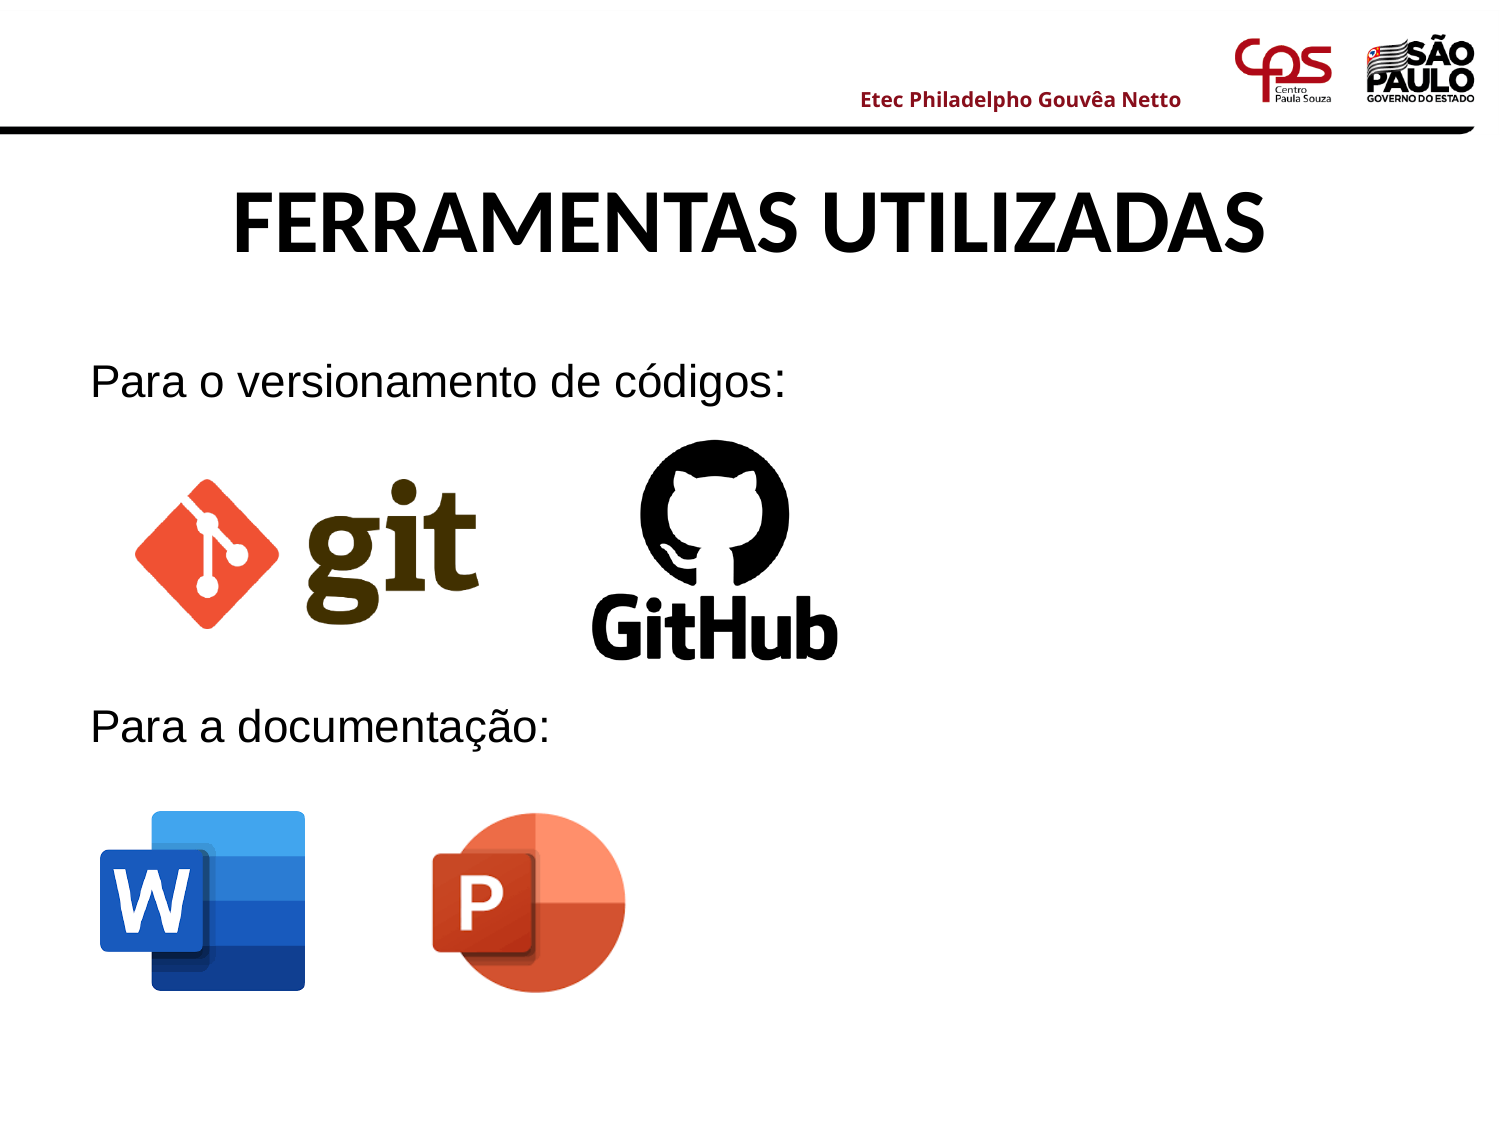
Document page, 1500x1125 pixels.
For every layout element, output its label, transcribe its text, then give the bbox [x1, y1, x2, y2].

picture [0, 0, 1500, 150]
list Para o versionamento de códigos: Para a documentação: [75, 339, 1425, 1083]
picture [135, 479, 479, 630]
picture [513, 436, 917, 663]
picture [395, 769, 663, 1037]
picture [100, 798, 305, 1003]
title FERRAMENTAS UTILIZADAS [75, 159, 1425, 310]
